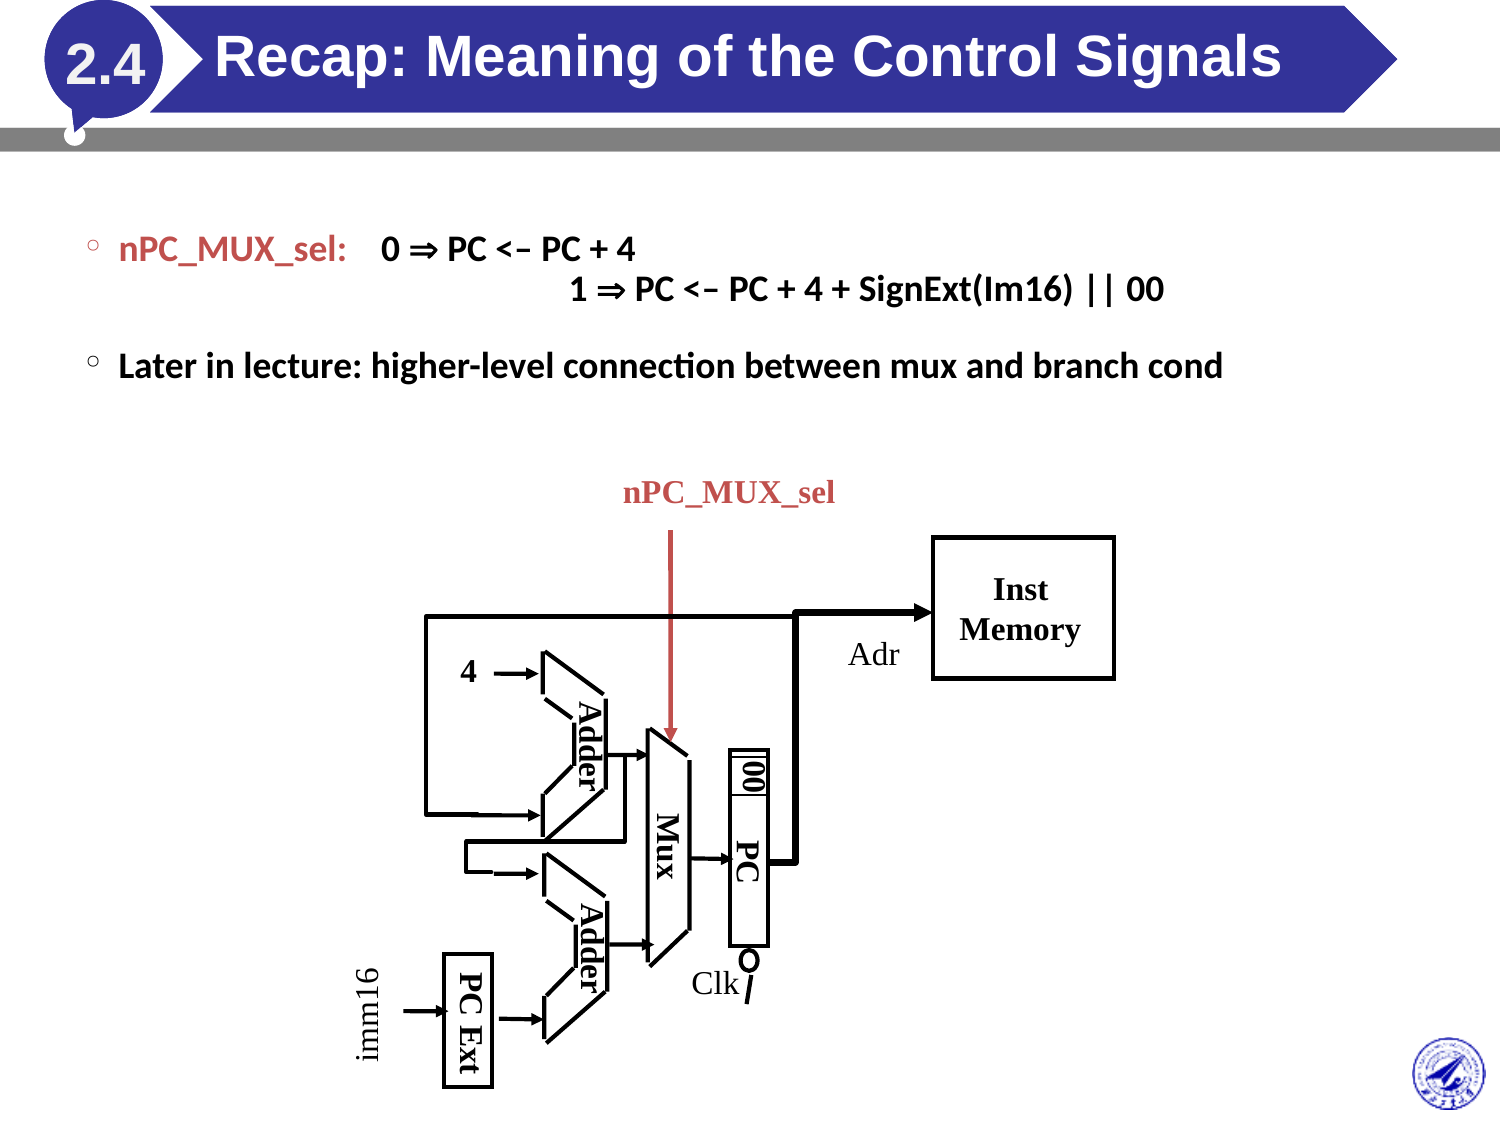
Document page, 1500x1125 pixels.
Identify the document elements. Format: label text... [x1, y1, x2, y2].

list 2.4 [50, 19, 225, 113]
picture [1412, 1037, 1486, 1110]
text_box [337, 462, 1114, 1091]
text_box nPC_MUX_sel: 0  PC <– PC + 4 1  PC <– PC + 4 + SignExt(Im16) || 00 Later in lecture: higher-level connection between mux and branch cond [74, 224, 1419, 390]
title Recap: Meaning of the Control Signals [200, 10, 1462, 118]
